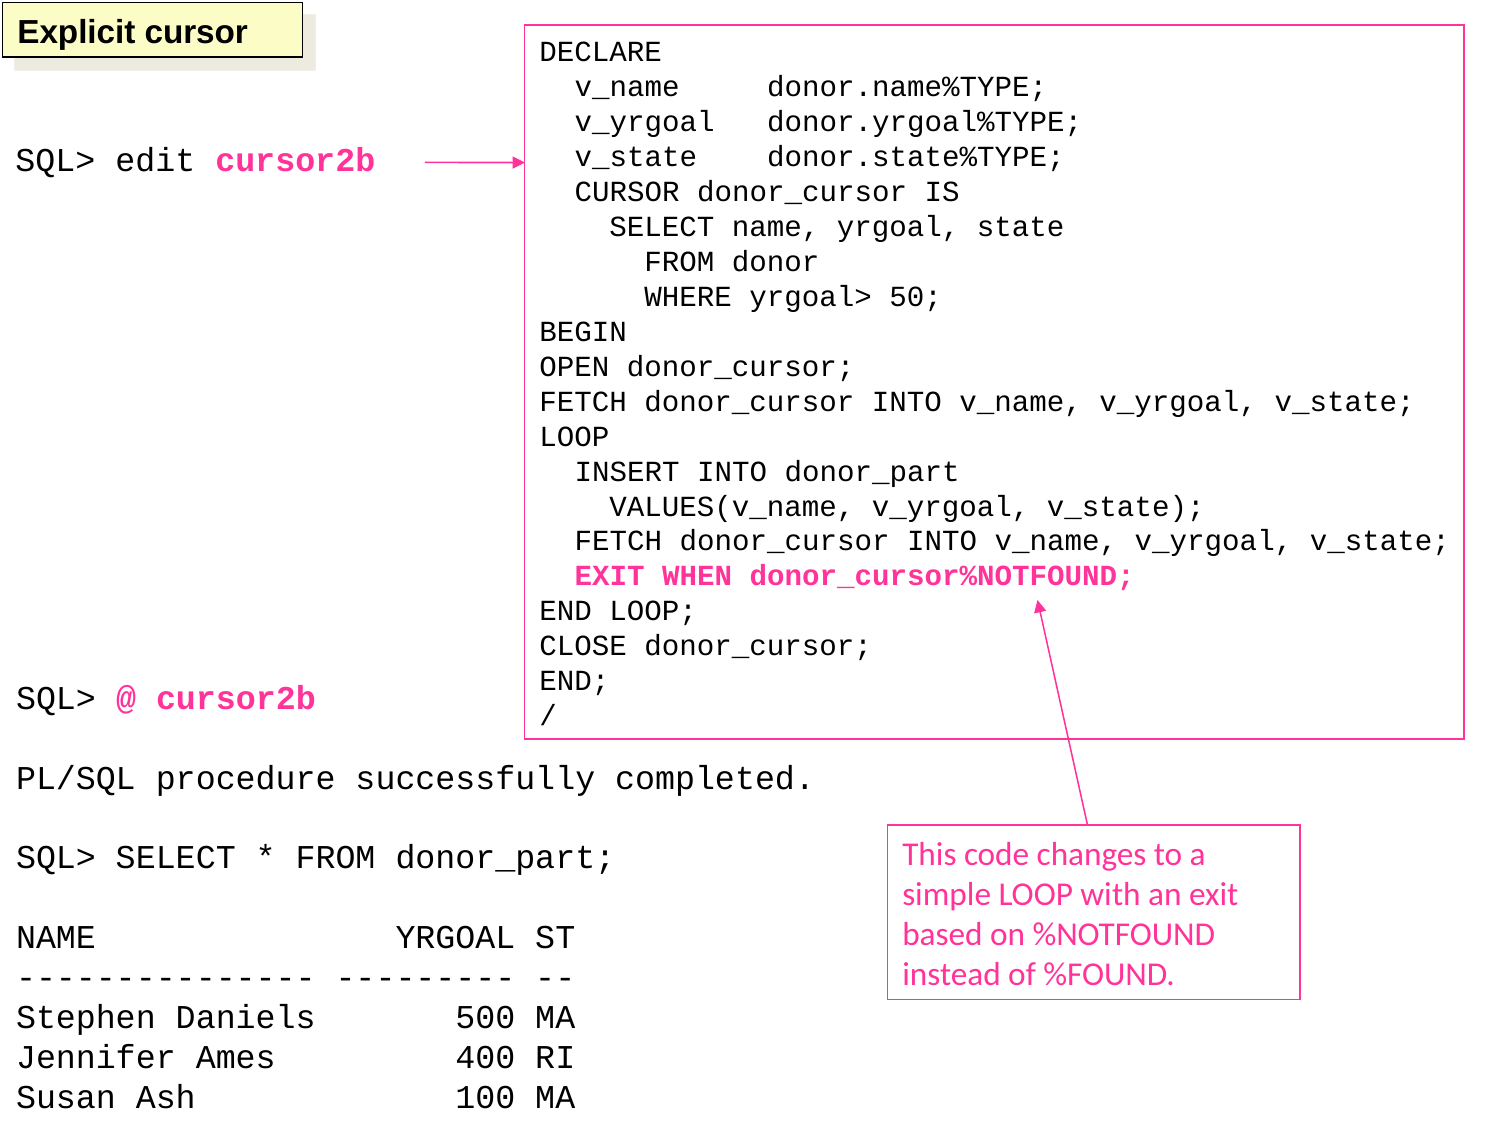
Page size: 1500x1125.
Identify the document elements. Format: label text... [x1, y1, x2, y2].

text_box This code changes to a simple LOOP with an exit based on %NOTFOUND instead of %FOUND. [887, 824, 1300, 1000]
text_box [1034, 600, 1088, 826]
text_box Explicit cursor [2, 2, 303, 58]
text_box [424, 156, 526, 169]
text_box SQL> @ cursor2b PL/SQL procedure successfully completed. SQL> SELECT * FROM donor_part; NAME YRGOAL ST --------------- --------- -- Stephen Daniels 500 MA Jennifer Ames 400 RI Susan Ash 100 MA [1, 668, 831, 1123]
text_box DECLARE v_name donor.name%TYPE; v_yrgoal donor.yrgoal%TYPE; v_state donor.state%TYPE; CURSOR donor_cursor IS SELECT name, yrgoal, state FROM donor WHERE yrgoal> 50; BEGIN OPEN donor_cursor; FETCH donor_cursor INTO v_name, v_yrgoal, v_state; LOOP INSERT INTO donor_part VALUES(v_name, v_yrgoal, v_state); FETCH donor_cursor INTO v_name, v_yrgoal, v_state; EXIT WHEN donor_cursor%NOTFOUND; END LOOP; CLOSE donor_cursor; END; / [524, 24, 1465, 739]
text_box SQL> edit cursor2b [0, 130, 391, 186]
